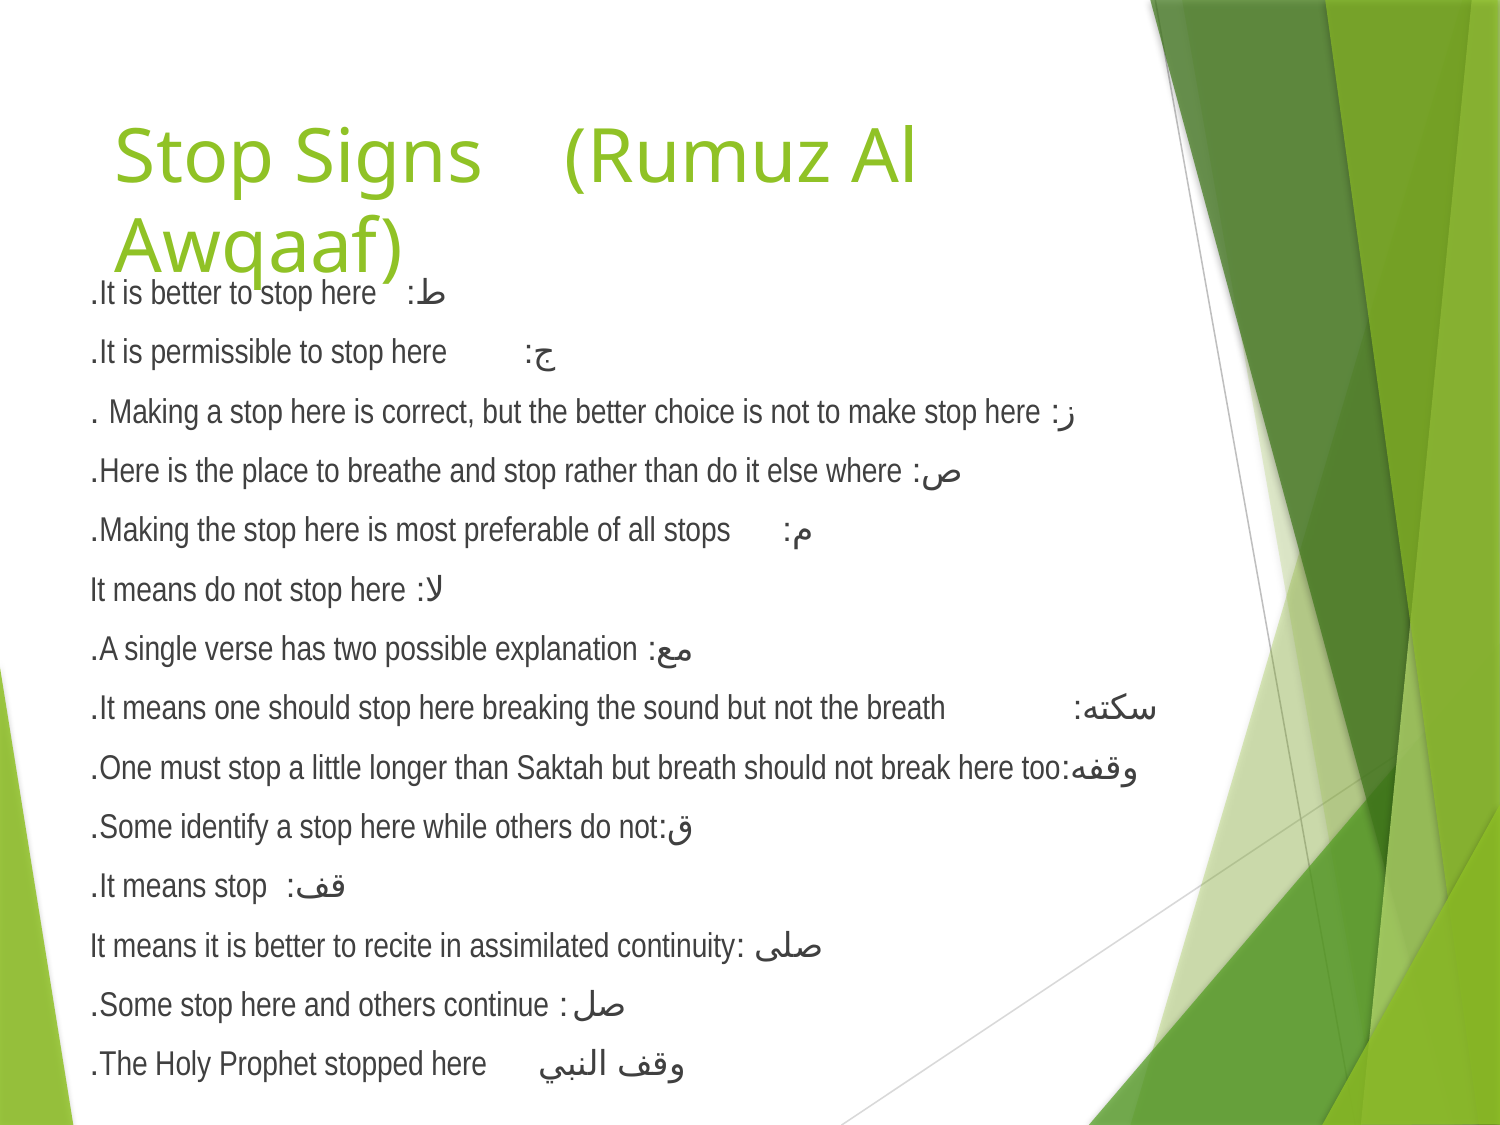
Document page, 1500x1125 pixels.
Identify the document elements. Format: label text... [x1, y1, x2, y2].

title Stop Signs (Rumuz Al Awqaaf) [99, 99, 1142, 262]
list ط: It is better to stop here. ج: It is permissible to stop here. ز: Making a stop here is correct, but the better choice is not to make stop here . ص: Here is the place to breathe and stop rather than do it else where. م: Making the stop here is most preferable of all stops. لا: It means do not stop here مع: A single verse has two possible explanation. سكته: It means one should stop here breaking the sound but not the breath. وقفه: One must stop a little longer than Saktah but breath should not break here too. ق: Some identify a stop here while others do not. قف: It means stop. صلى :It means it is better to recite in assimilated continuity صل : Some stop here and others continue. وقف النبي The Holy Prophet stopped here. [74, 262, 1425, 1091]
